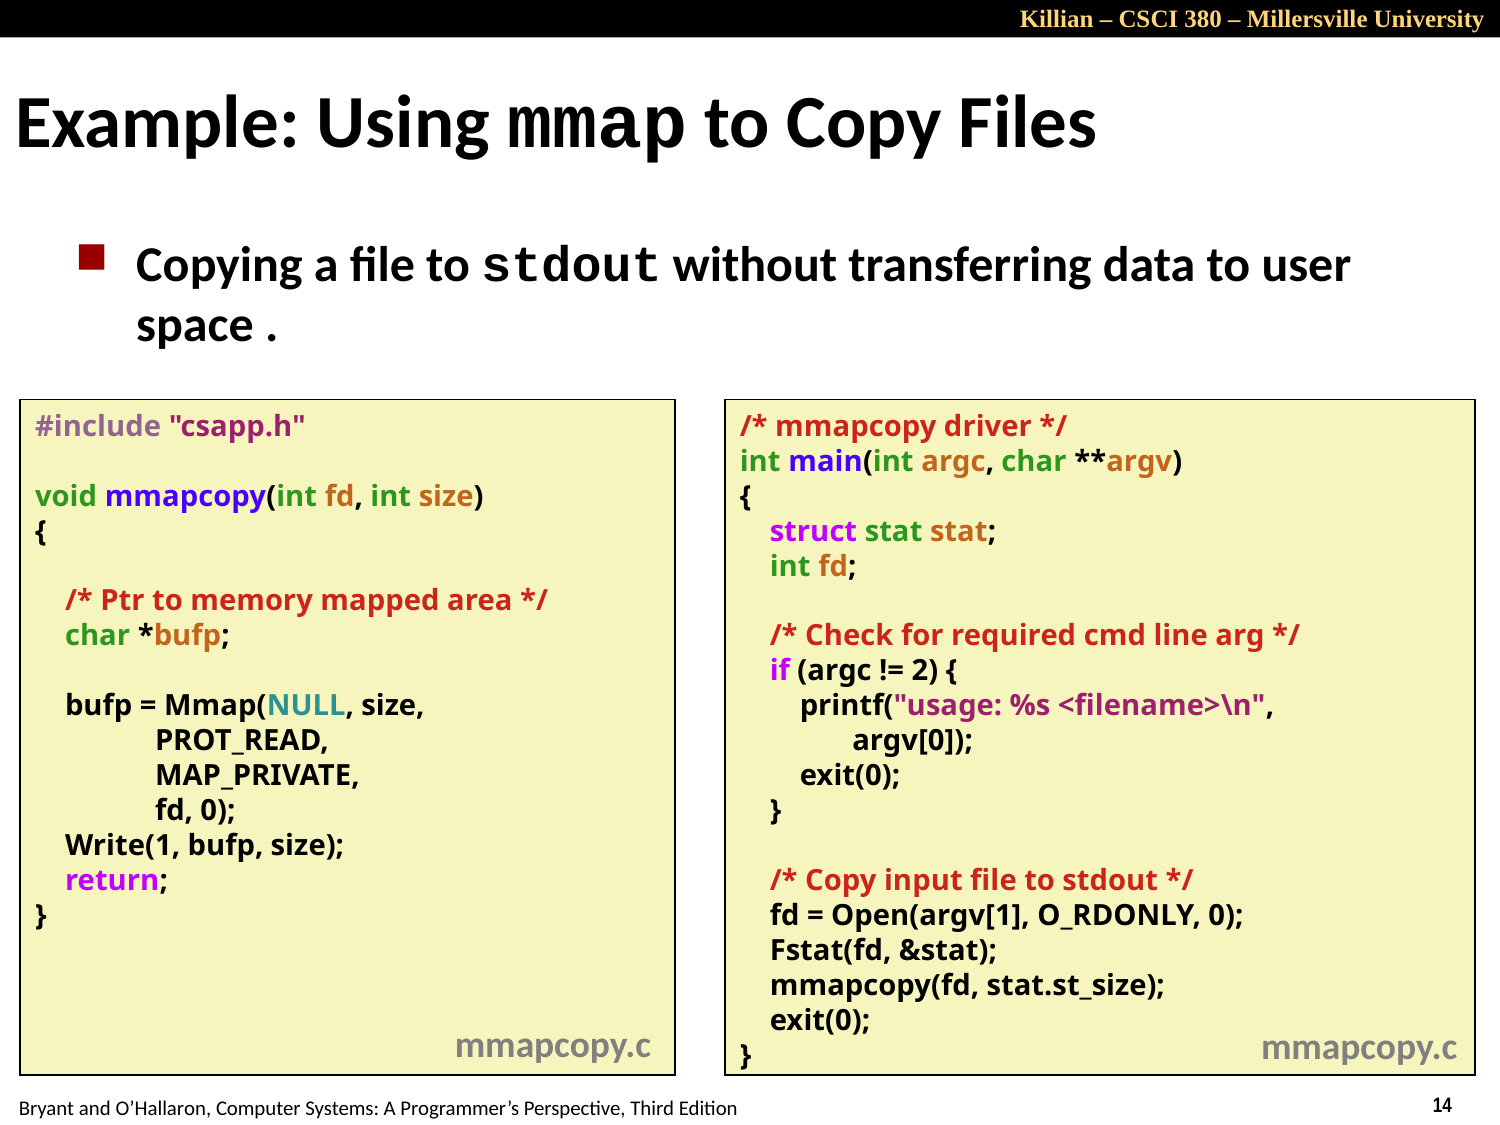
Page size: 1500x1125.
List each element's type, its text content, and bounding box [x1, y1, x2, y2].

text_box #include "csapp.h" void mmapcopy(int fd, int size) { /* Ptr to memory mapped area */ char *bufp; bufp = Mmap(NULL, size, PROT_READ, MAP_PRIVATE, fd, 0); Write(1, bufp, size); return; } [20, 399, 675, 1075]
title Example: Using mmap to Copy Files [0, 75, 1500, 176]
text_box mmapcopy.c [440, 1012, 667, 1073]
text_box Copying a file to stdout without transferring data to user space . [65, 223, 1475, 350]
text_box mmapcopy.c [1246, 1014, 1473, 1075]
text_box /* mmapcopy driver */ int main(int argc, char **argv) { struct stat stat; int fd; /* Check for required cmd line arg */ if (argc != 2) { printf("usage: %s <filename>\n", argv[0]); exit(0); } /* Copy input file to stdout */ fd = Open(argv[1], O_RDONLY, 0); Fstat(fd, &stat); mmapcopy(fd, stat.st_size); exit(0); } [724, 399, 1475, 1075]
